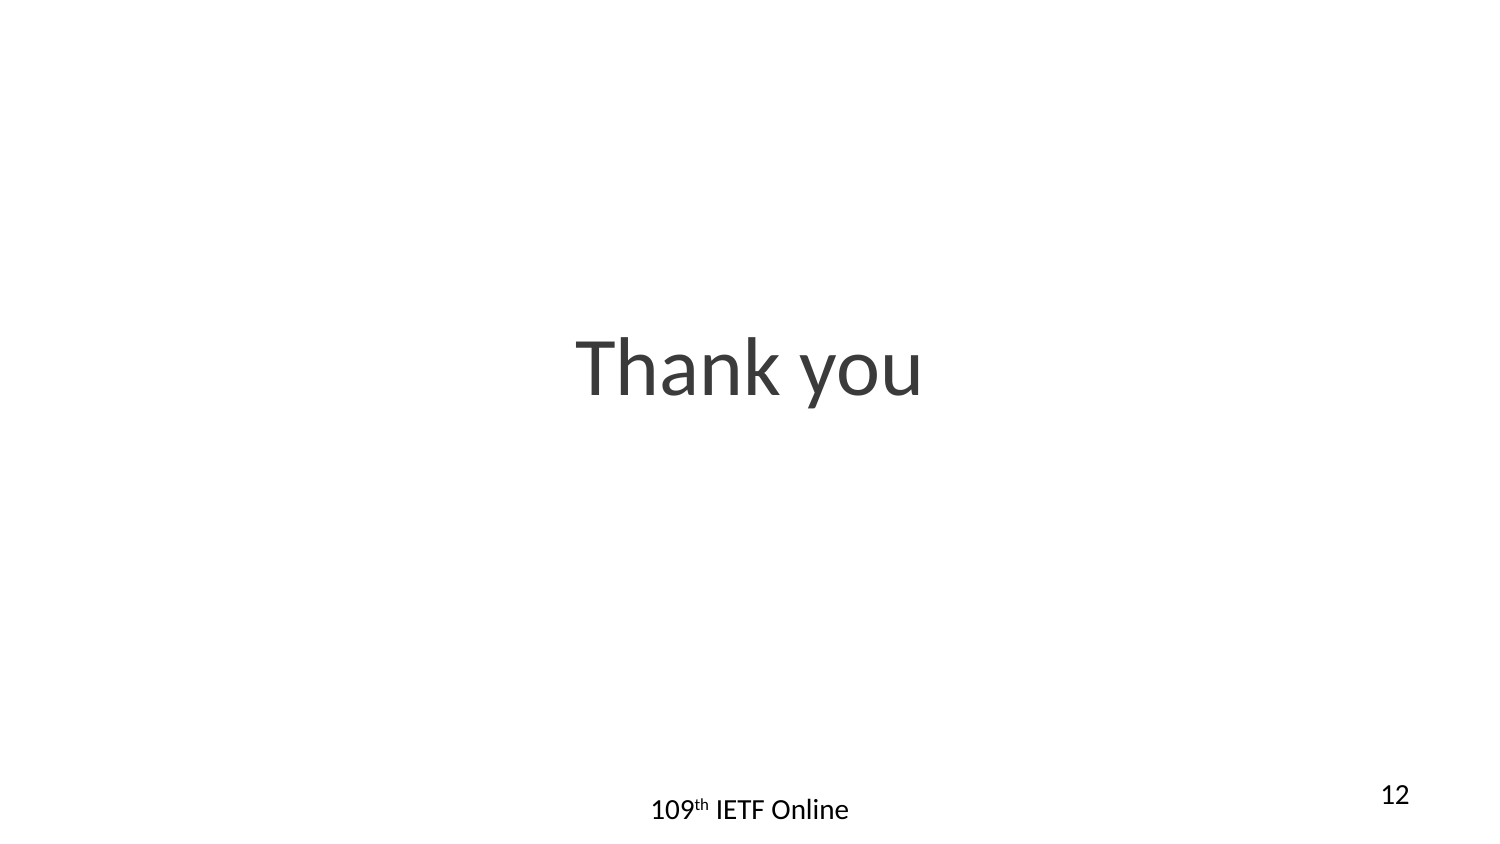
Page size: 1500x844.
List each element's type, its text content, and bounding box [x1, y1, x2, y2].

text_box Thank you [112, 271, 1388, 453]
footer 109th IETF Online [512, 782, 988, 842]
slide_number 12 [1074, 768, 1426, 828]
